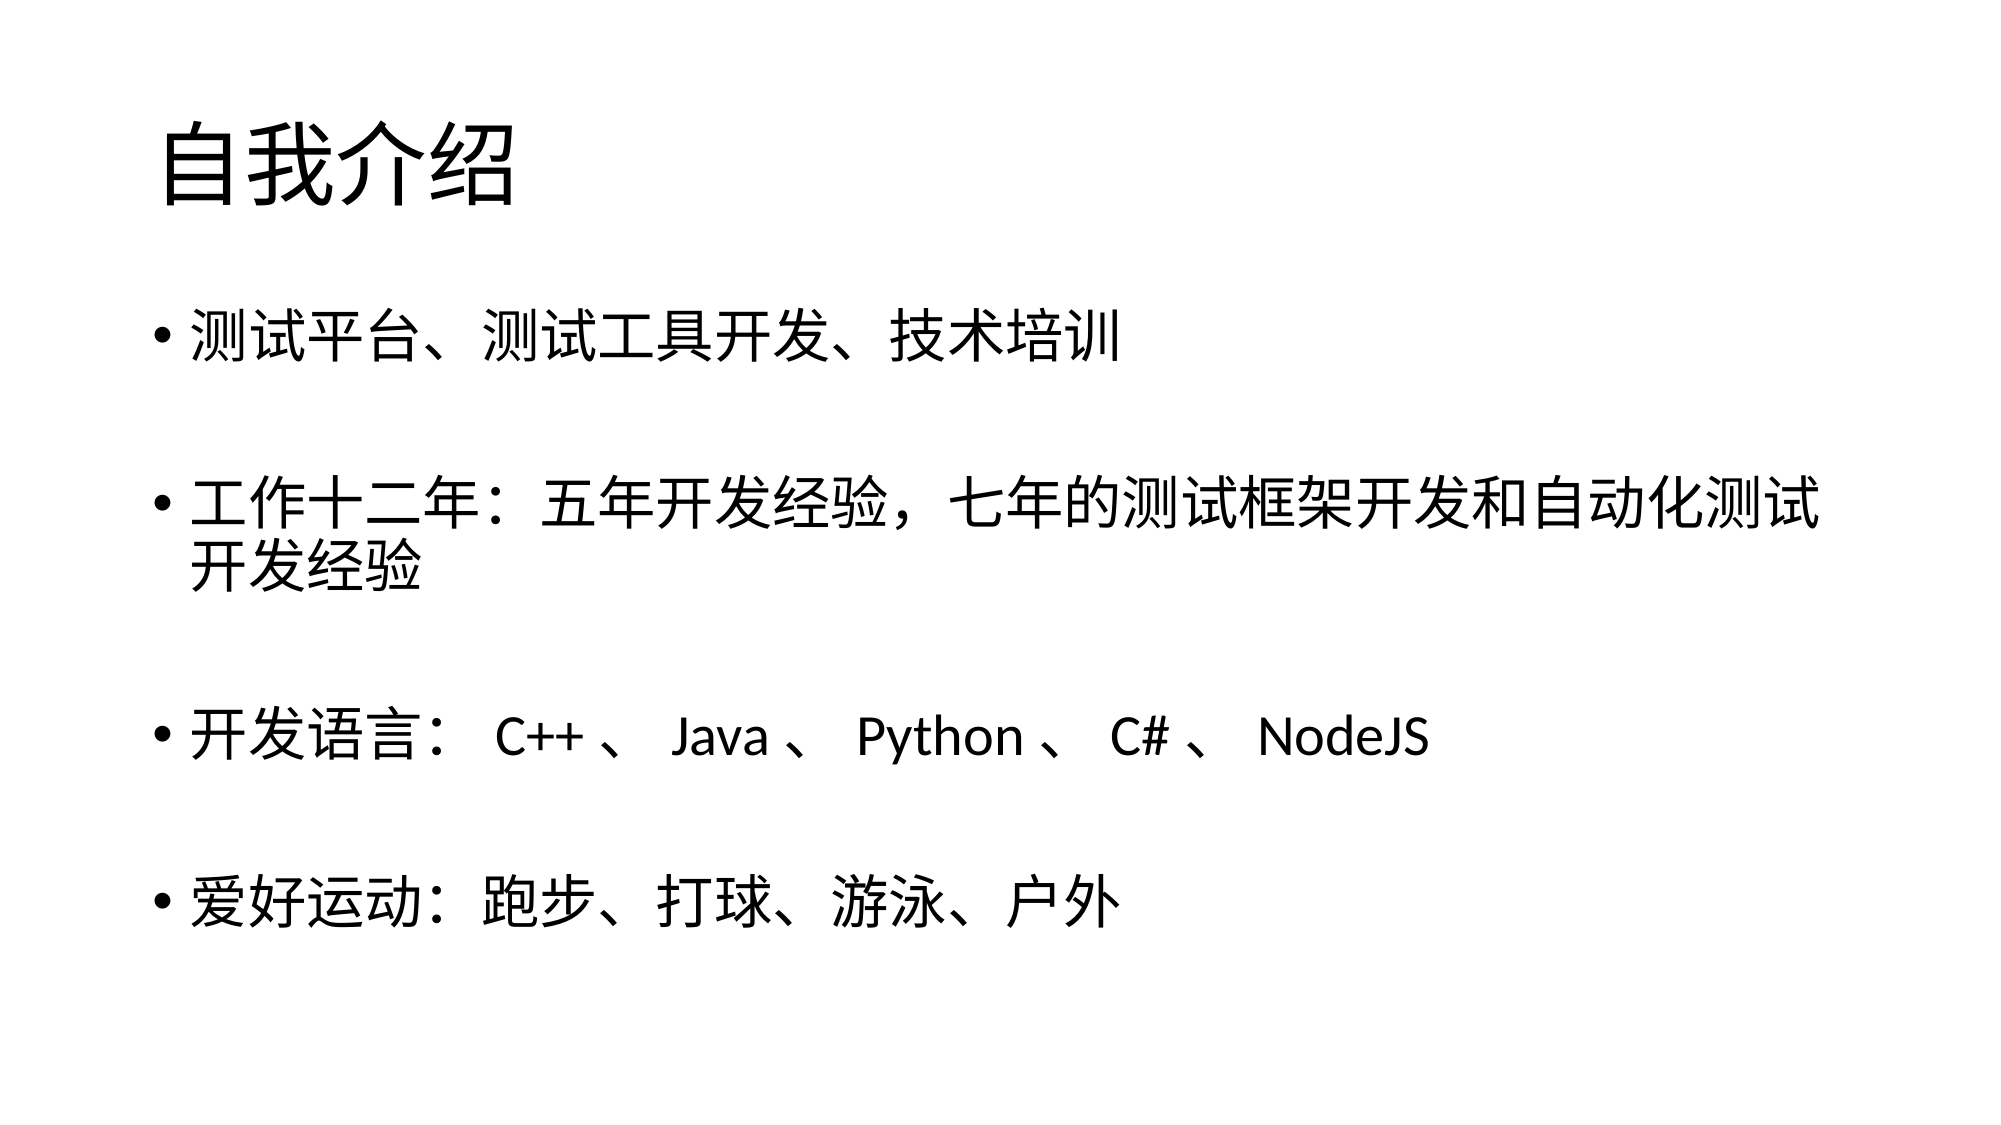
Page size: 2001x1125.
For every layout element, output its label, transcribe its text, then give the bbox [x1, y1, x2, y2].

list 测试平台、测试工具开发、技术培训 工作十二年：五年开发经验，七年的测试框架开发和自动化测试开发经验 开发语言：C++、Java、Python、C#、NodeJS 爱好运动：跑步、打球、游泳、户外 [137, 299, 1863, 1014]
title 自我介绍 [137, 59, 1863, 278]
